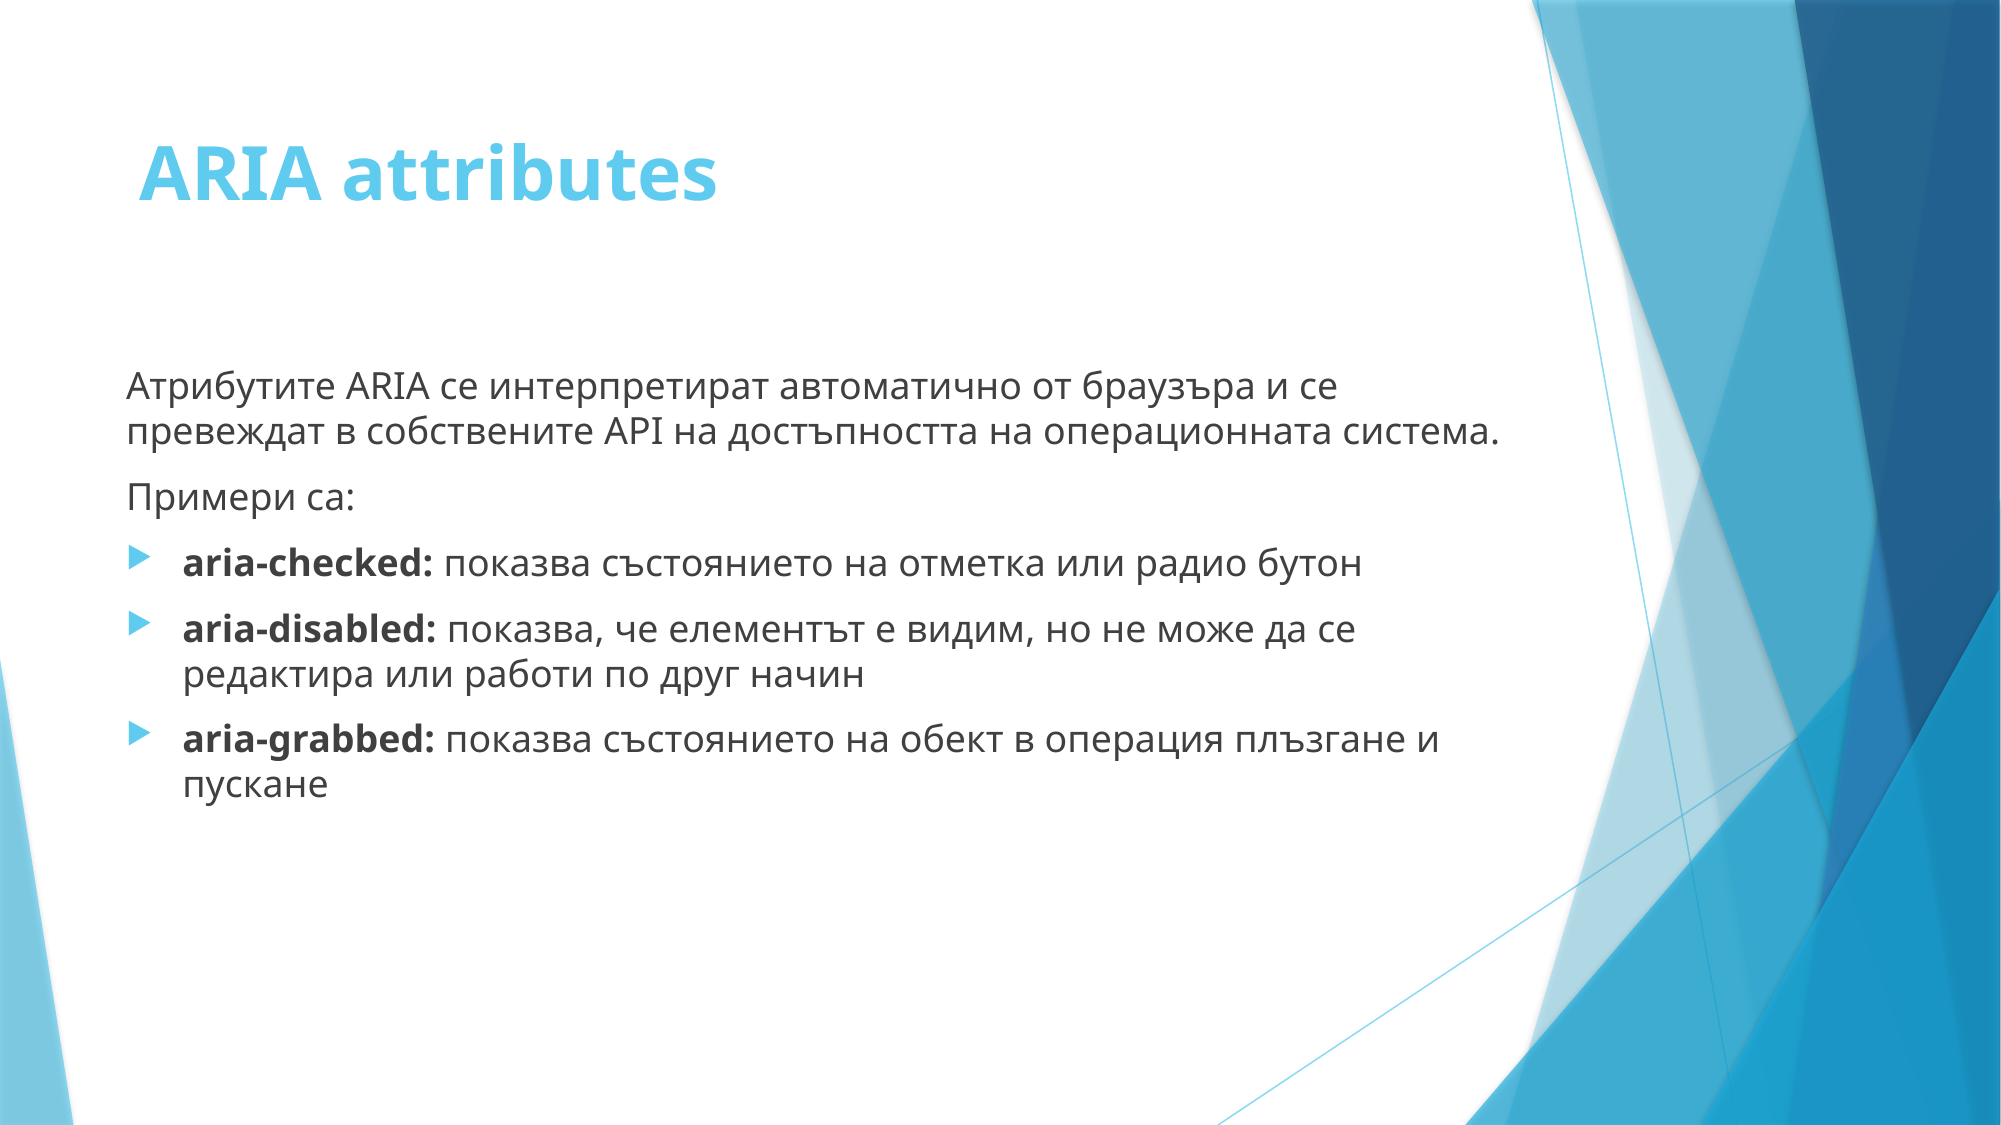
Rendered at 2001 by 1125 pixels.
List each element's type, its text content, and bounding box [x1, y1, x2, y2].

list Атрибутите ARIA се интерпретират автоматично от браузъра и се превеждат в собствените API на достъпността на операционната система. Примери са: aria-checked: показва състоянието на отметка или радио бутон aria-disabled: показва, че елементът е видим, но не може да се редактира или работи по друг начин aria-grabbed: показва състоянието на обект в операция плъзгане и пускане [111, 354, 1522, 992]
title ARIA attributes [124, 118, 1535, 335]
